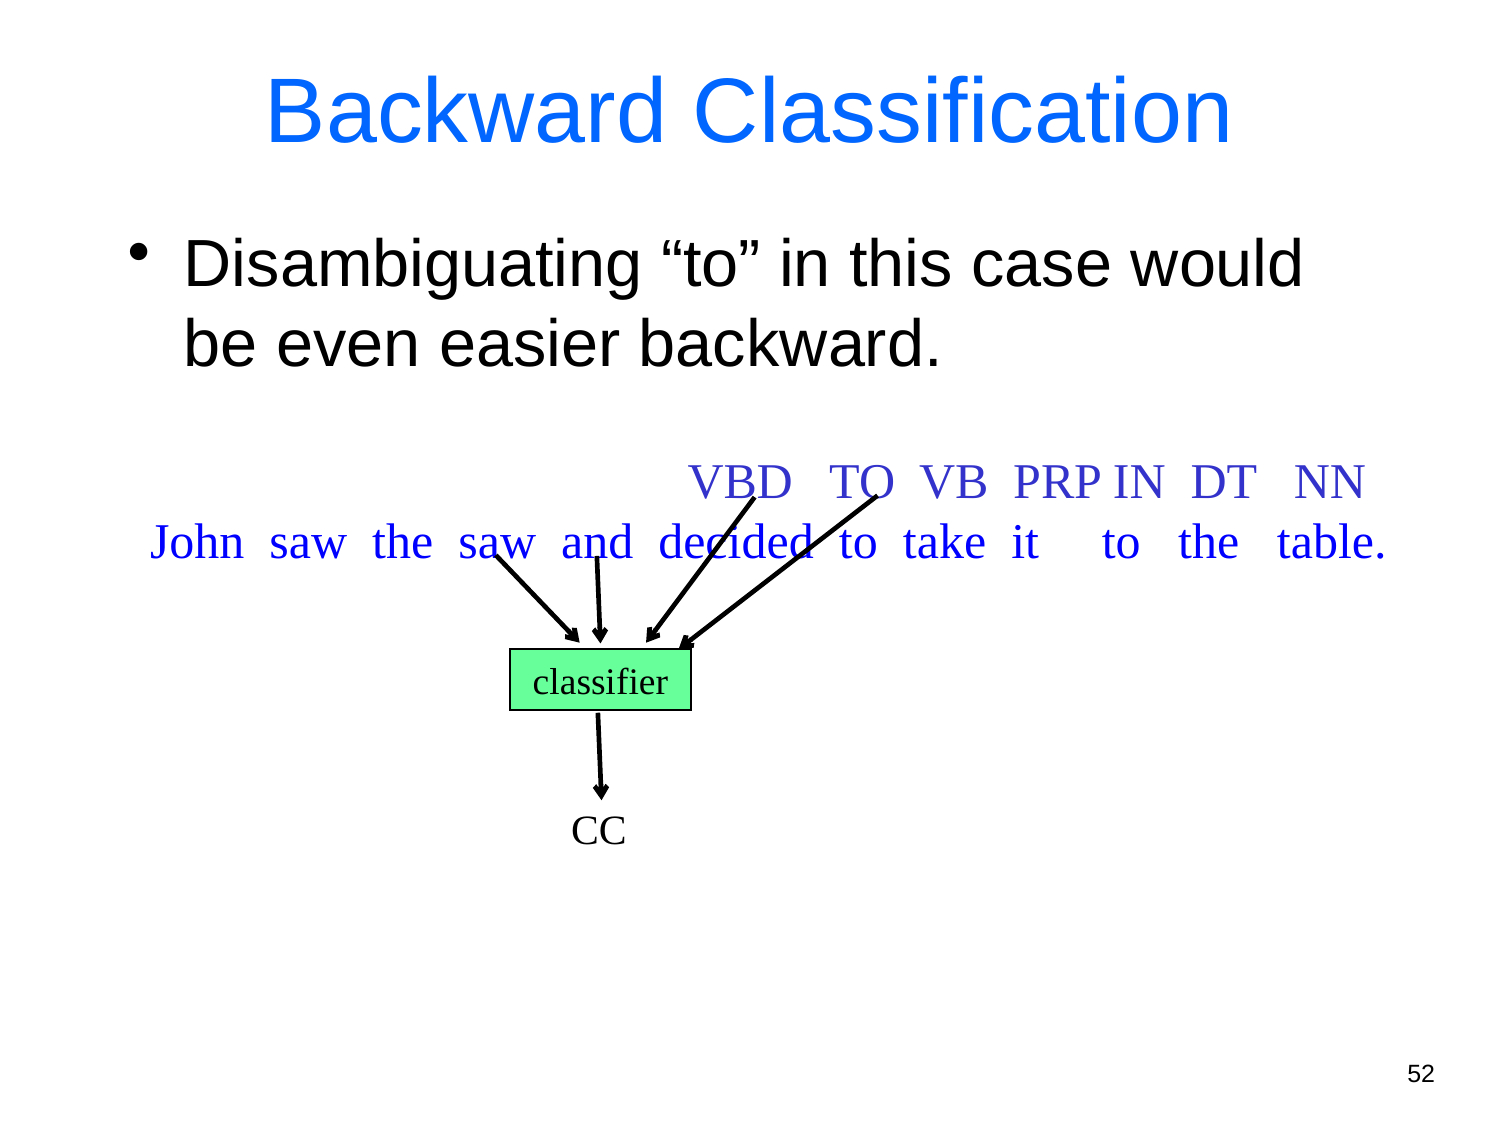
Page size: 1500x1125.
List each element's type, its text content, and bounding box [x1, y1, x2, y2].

list Disambiguating “to” in this case would be even easier backward. [112, 212, 1388, 1000]
text_box VBD TO VB PRP IN DT NN John saw the saw and decided to take it to the table. [135, 440, 1403, 577]
text_box classifier [509, 649, 692, 710]
title Backward Classification [112, 12, 1388, 200]
text_box [592, 555, 608, 644]
text_box 52 [1137, 1049, 1450, 1125]
text_box [646, 497, 755, 643]
text_box CC [541, 795, 657, 861]
text_box [495, 555, 580, 643]
text_box [678, 495, 878, 650]
